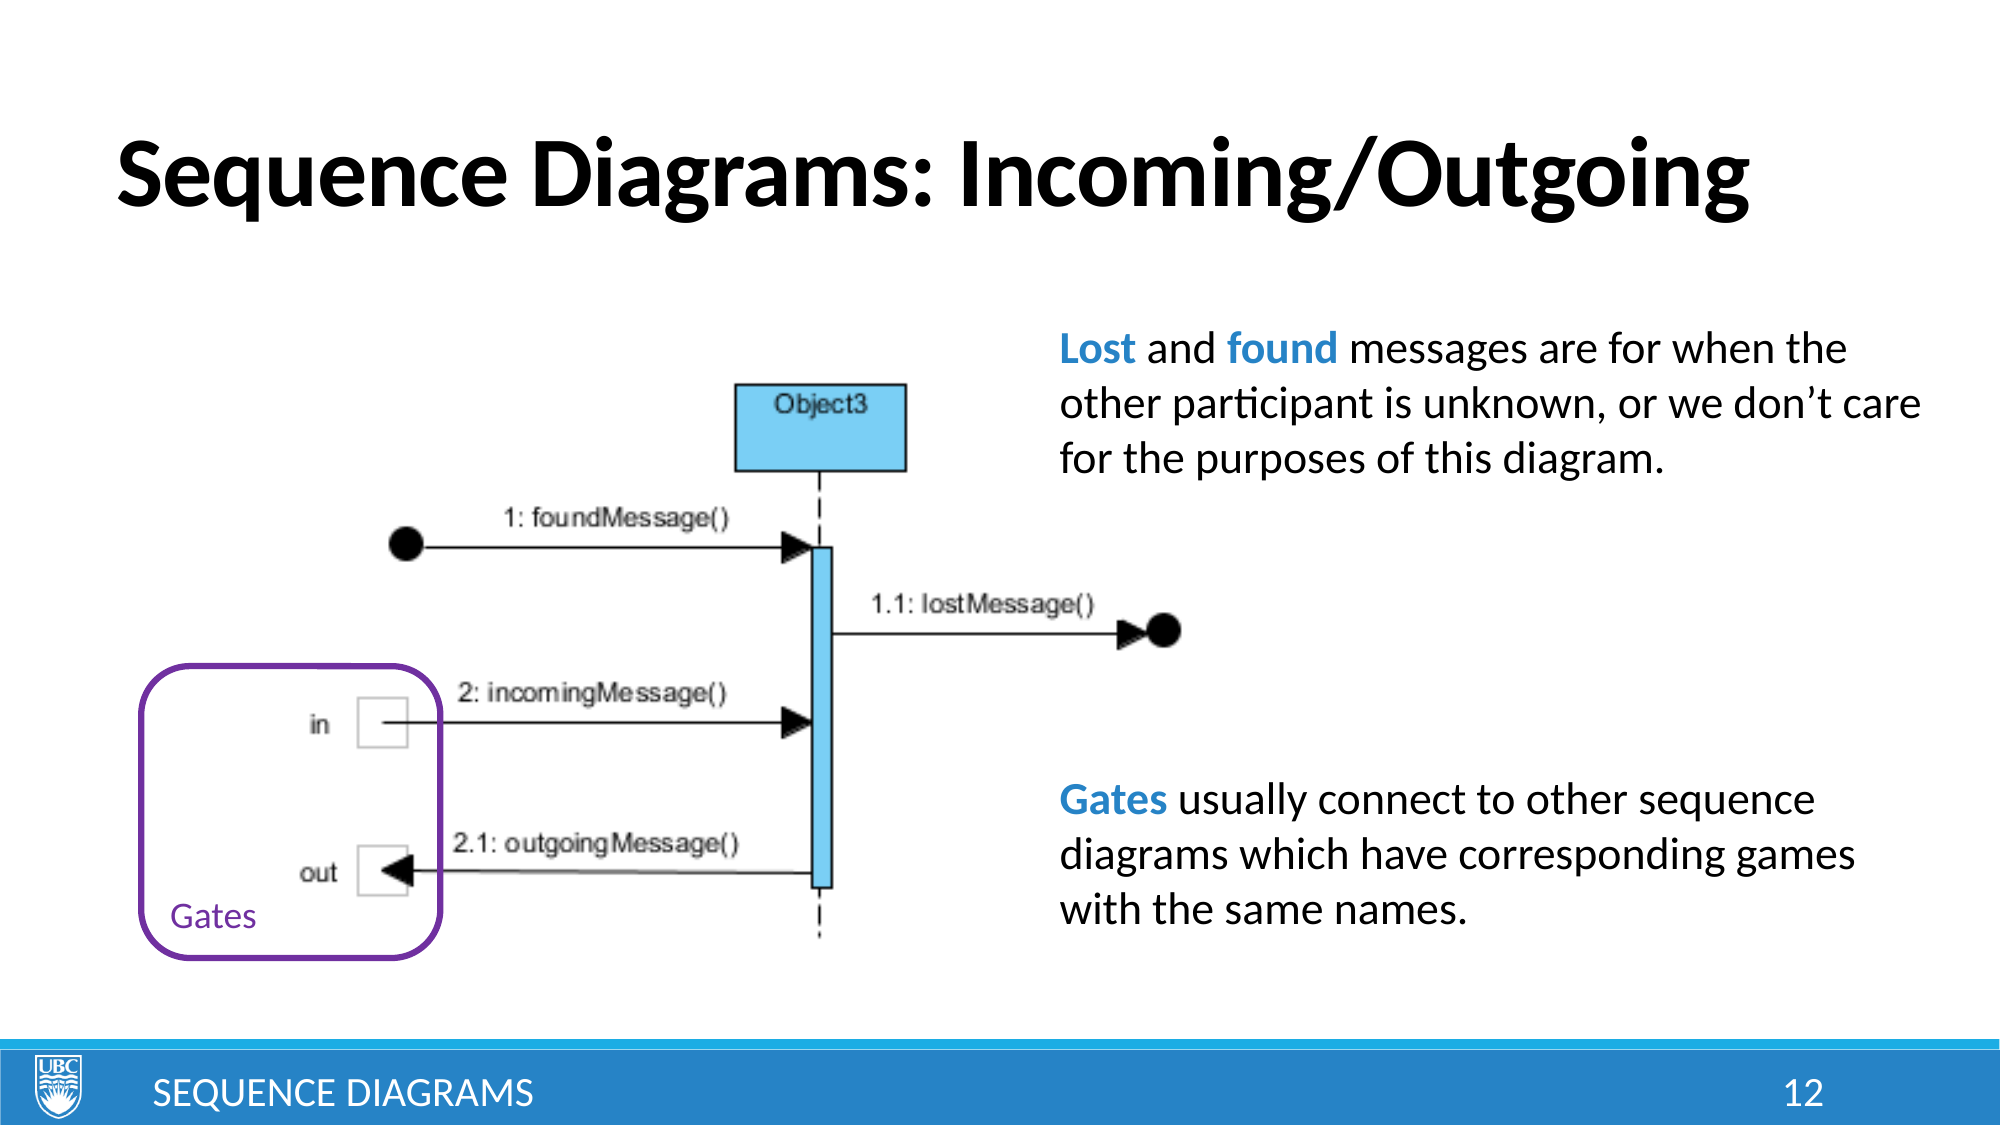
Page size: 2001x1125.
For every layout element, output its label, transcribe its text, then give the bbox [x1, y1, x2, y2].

slide_number 12 [1624, 1059, 1840, 1120]
list Lost and found messages are for when the other participant is unknown, or we don’t care for the purposes of this diagram. [1059, 310, 1943, 492]
title Sequence Diagrams: Incoming/Outgoing [101, 106, 1873, 235]
footer Sequence Diagrams [137, 1059, 1396, 1120]
text_box Gates usually connect to other sequence diagrams which have corresponding games with the same names. [1245, 760, 1891, 941]
text_box Gates [139, 664, 285, 960]
picture [286, 367, 1236, 955]
picture [35, 1055, 82, 1119]
